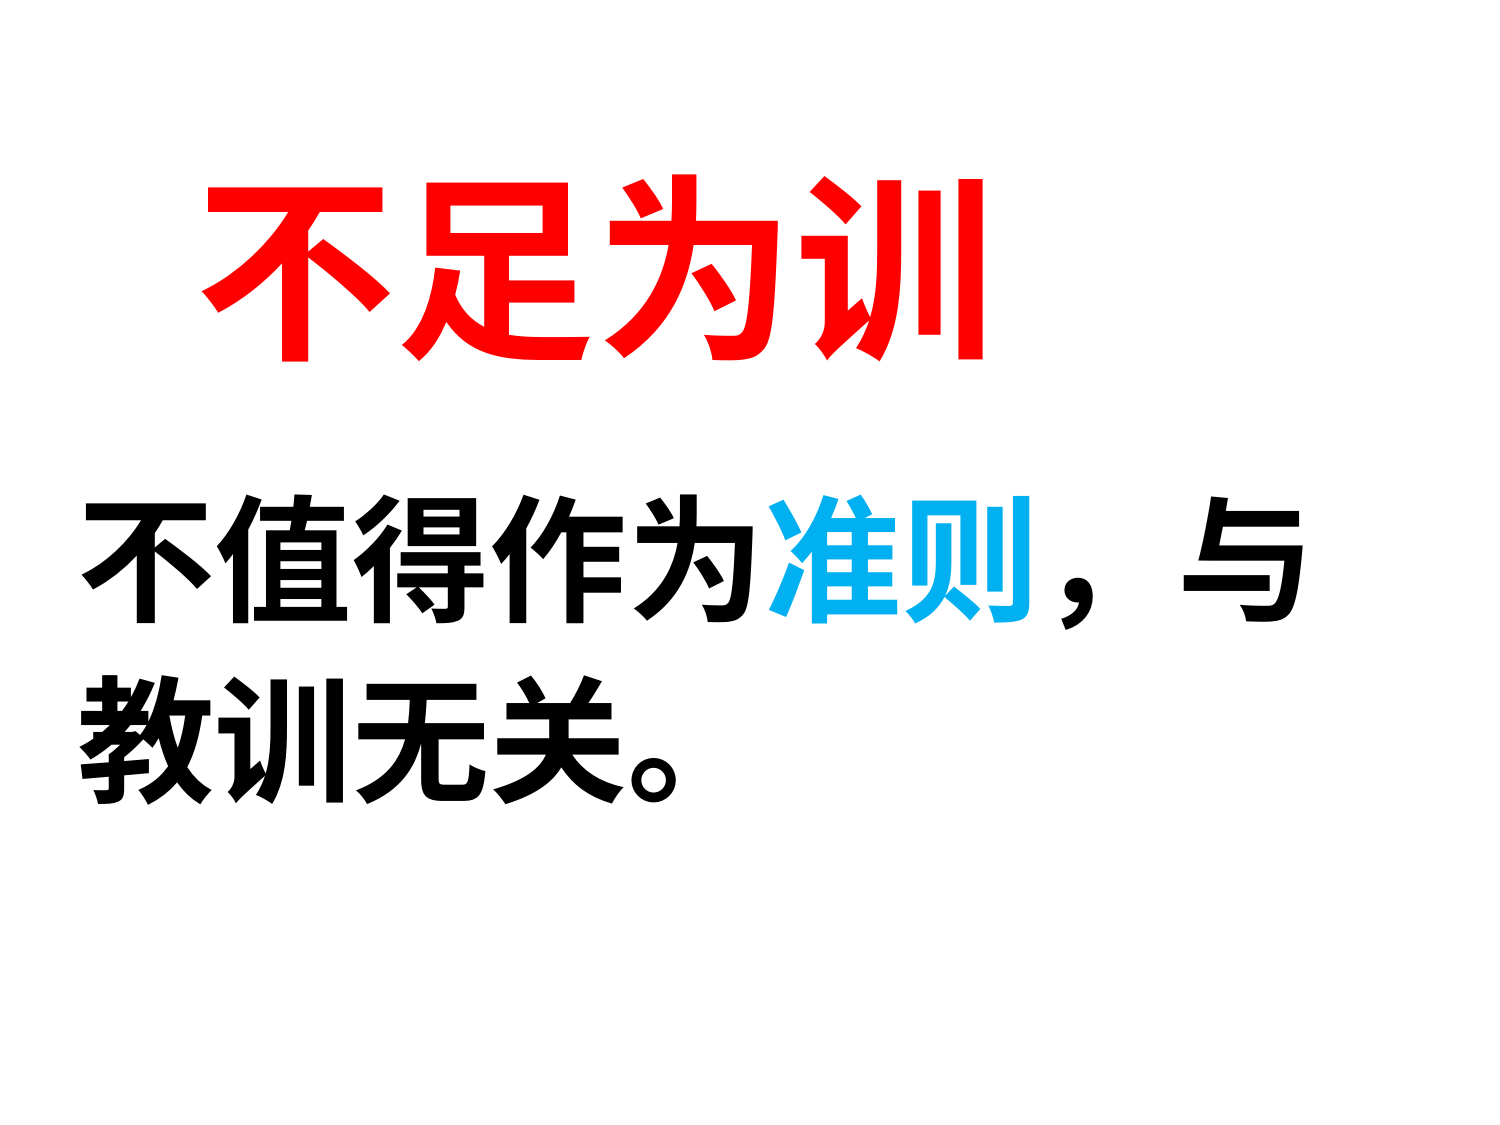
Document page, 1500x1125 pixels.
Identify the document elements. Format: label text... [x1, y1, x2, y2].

text_box 不值得作为准则，与教训无关。 [62, 449, 1375, 828]
text_box 不足为训 [87, 137, 1450, 393]
